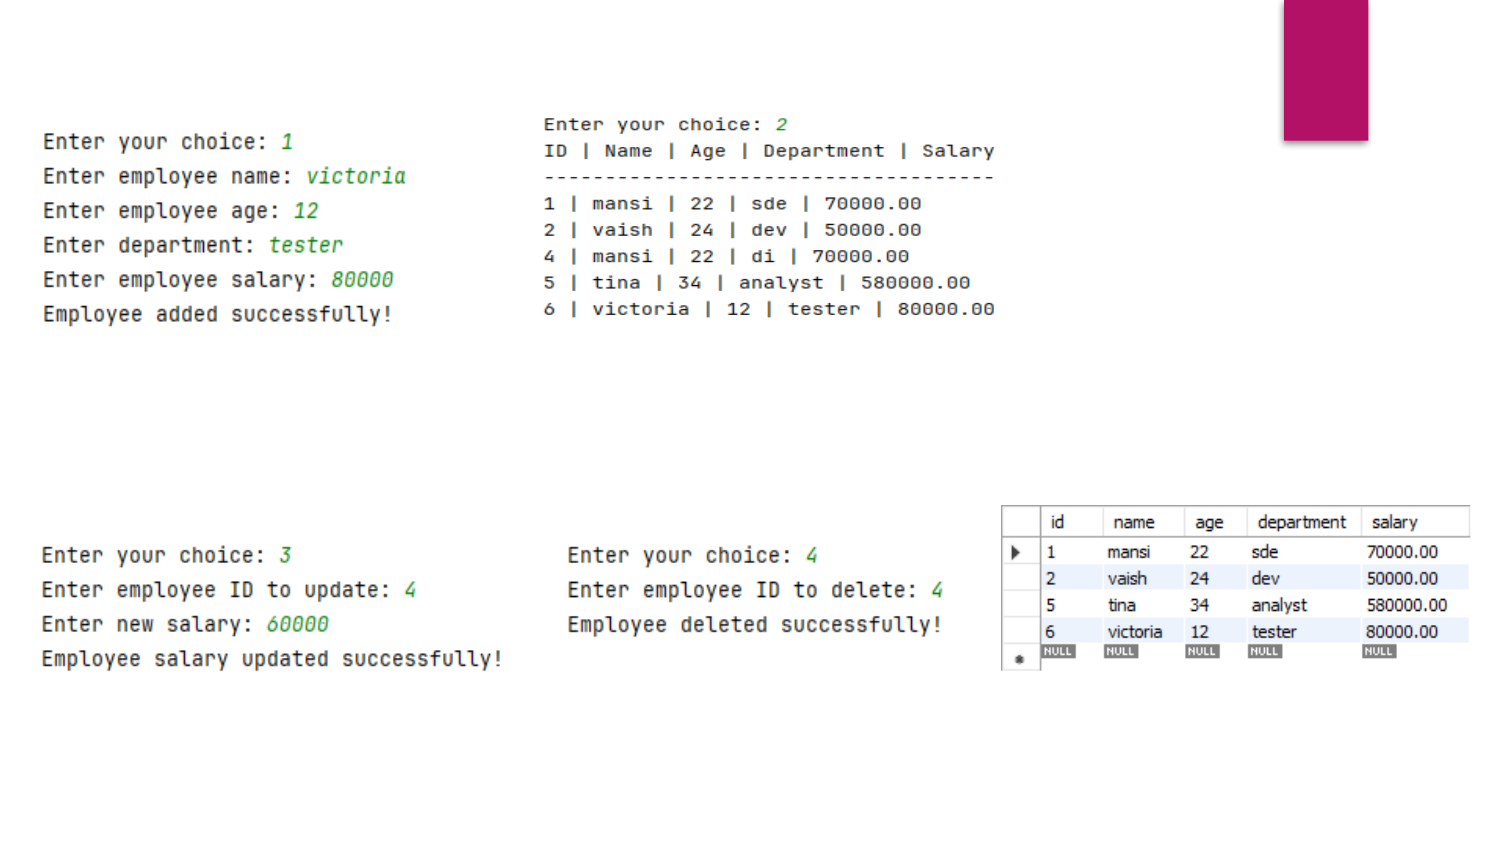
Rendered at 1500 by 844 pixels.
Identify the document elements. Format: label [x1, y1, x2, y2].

picture [39, 541, 525, 694]
picture [535, 110, 1053, 339]
picture [566, 504, 1483, 682]
picture [39, 128, 449, 339]
